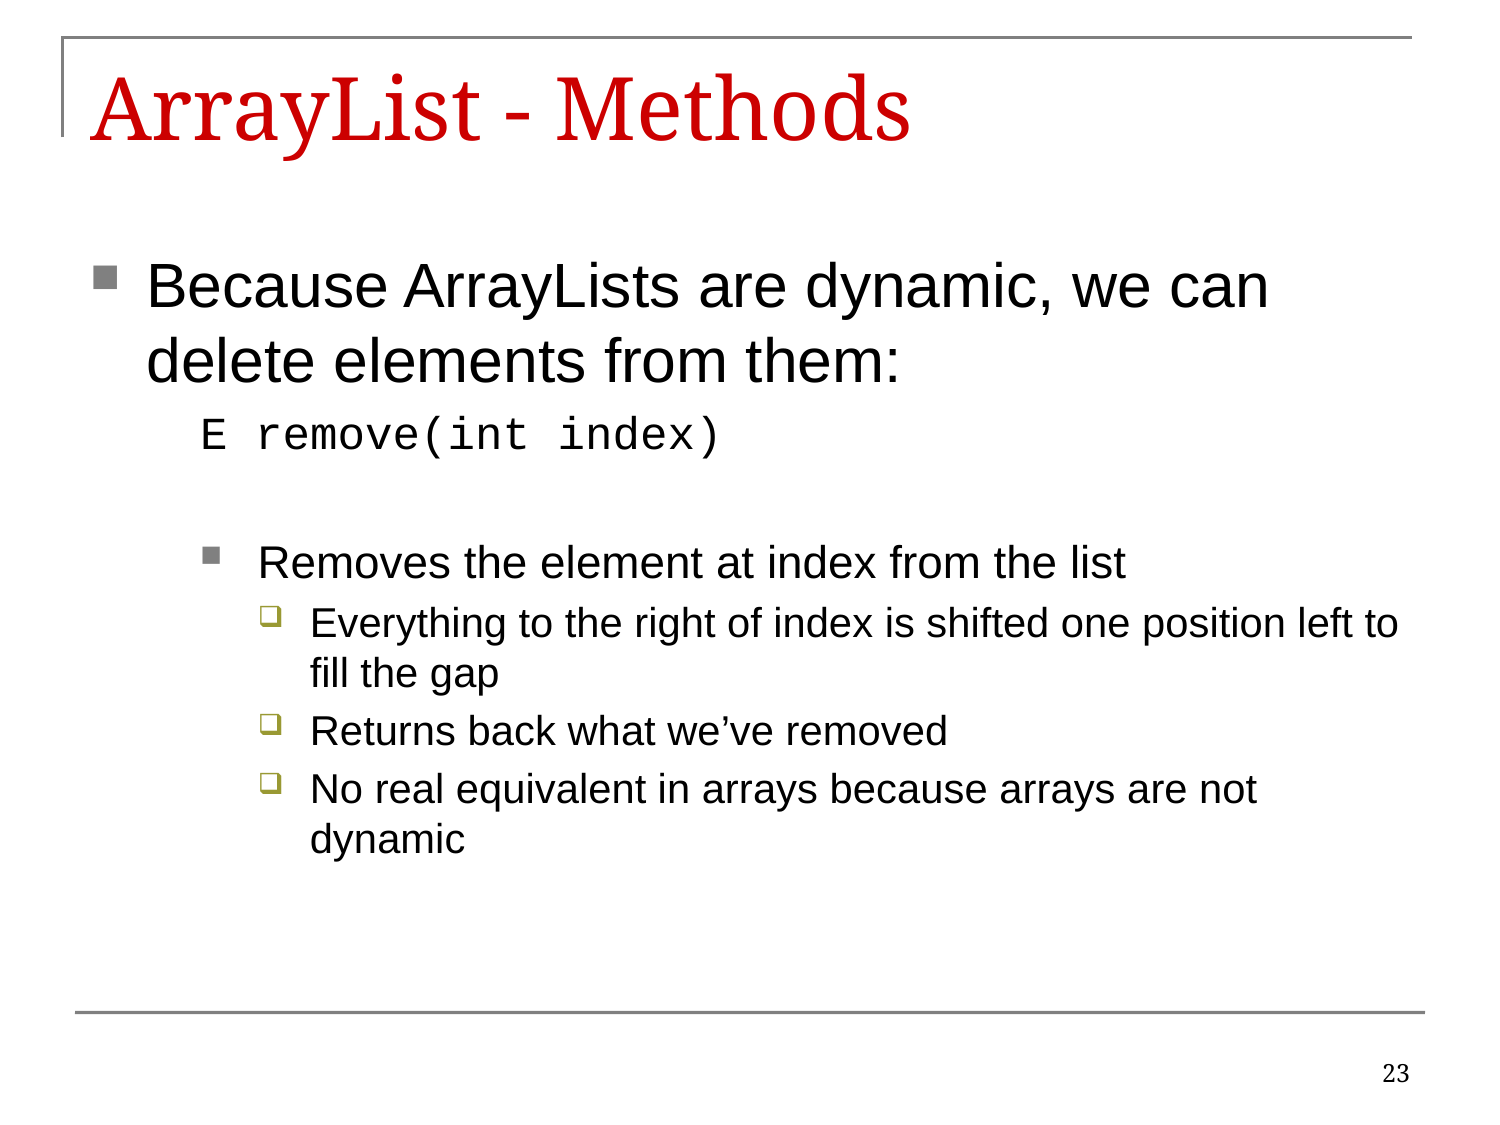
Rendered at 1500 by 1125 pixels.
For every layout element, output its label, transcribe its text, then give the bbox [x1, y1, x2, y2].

slide_number 23 [1074, 1023, 1426, 1100]
title ArrayList - Methods [74, 45, 1426, 233]
list Because ArrayLists are dynamic, we can delete elements from them: E remove(int index) Removes the element at index from the list Everything to the right of index is shifted one position left to fill the gap Returns back what we’ve removed No real equivalent in arrays because arrays are not dynamic [74, 237, 1426, 1001]
